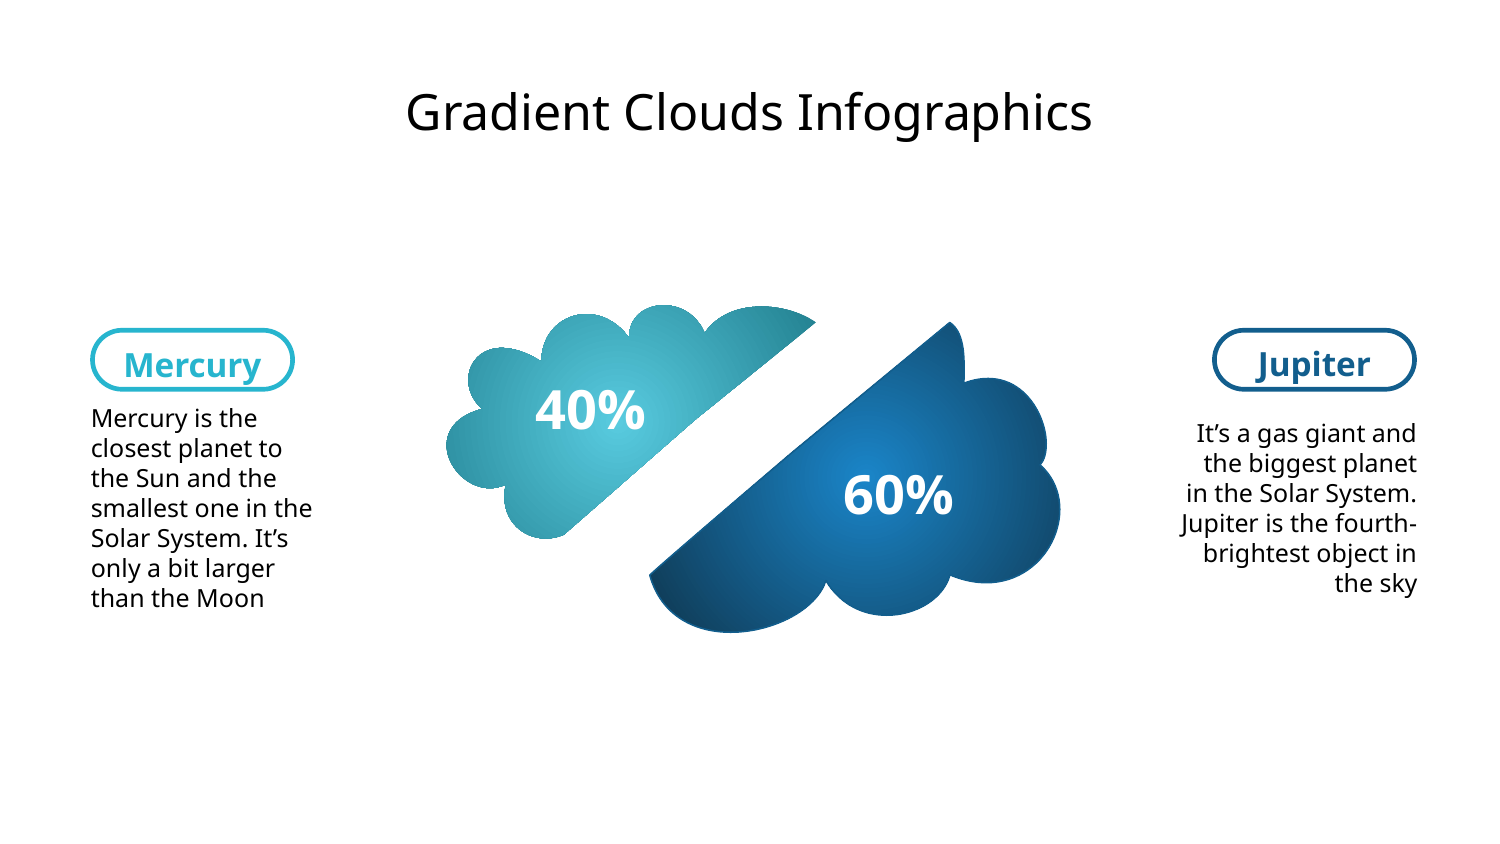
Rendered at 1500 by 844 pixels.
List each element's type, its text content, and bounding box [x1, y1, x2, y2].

text_box Mercury [106, 331, 279, 391]
text_box 60% [805, 467, 992, 518]
title Gradient Clouds Infographics [75, 65, 1425, 160]
text_box 40% [497, 382, 685, 433]
text_box [1400, 334, 1415, 386]
text_box [446, 305, 816, 539]
text_box It’s a gas giant and the biggest planet in the Solar System. Jupiter is the fourth-brightest object in the sky [1170, 390, 1425, 624]
text_box [1214, 334, 1228, 385]
text_box Mercury is the closest planet to the Sun and the smallest one in the Solar System. It’s only a bit larger than the Moon [81, 390, 336, 624]
text_box [649, 322, 1060, 633]
text_box [279, 334, 293, 385]
text_box Jupiter [1228, 330, 1400, 390]
text_box [92, 335, 106, 385]
